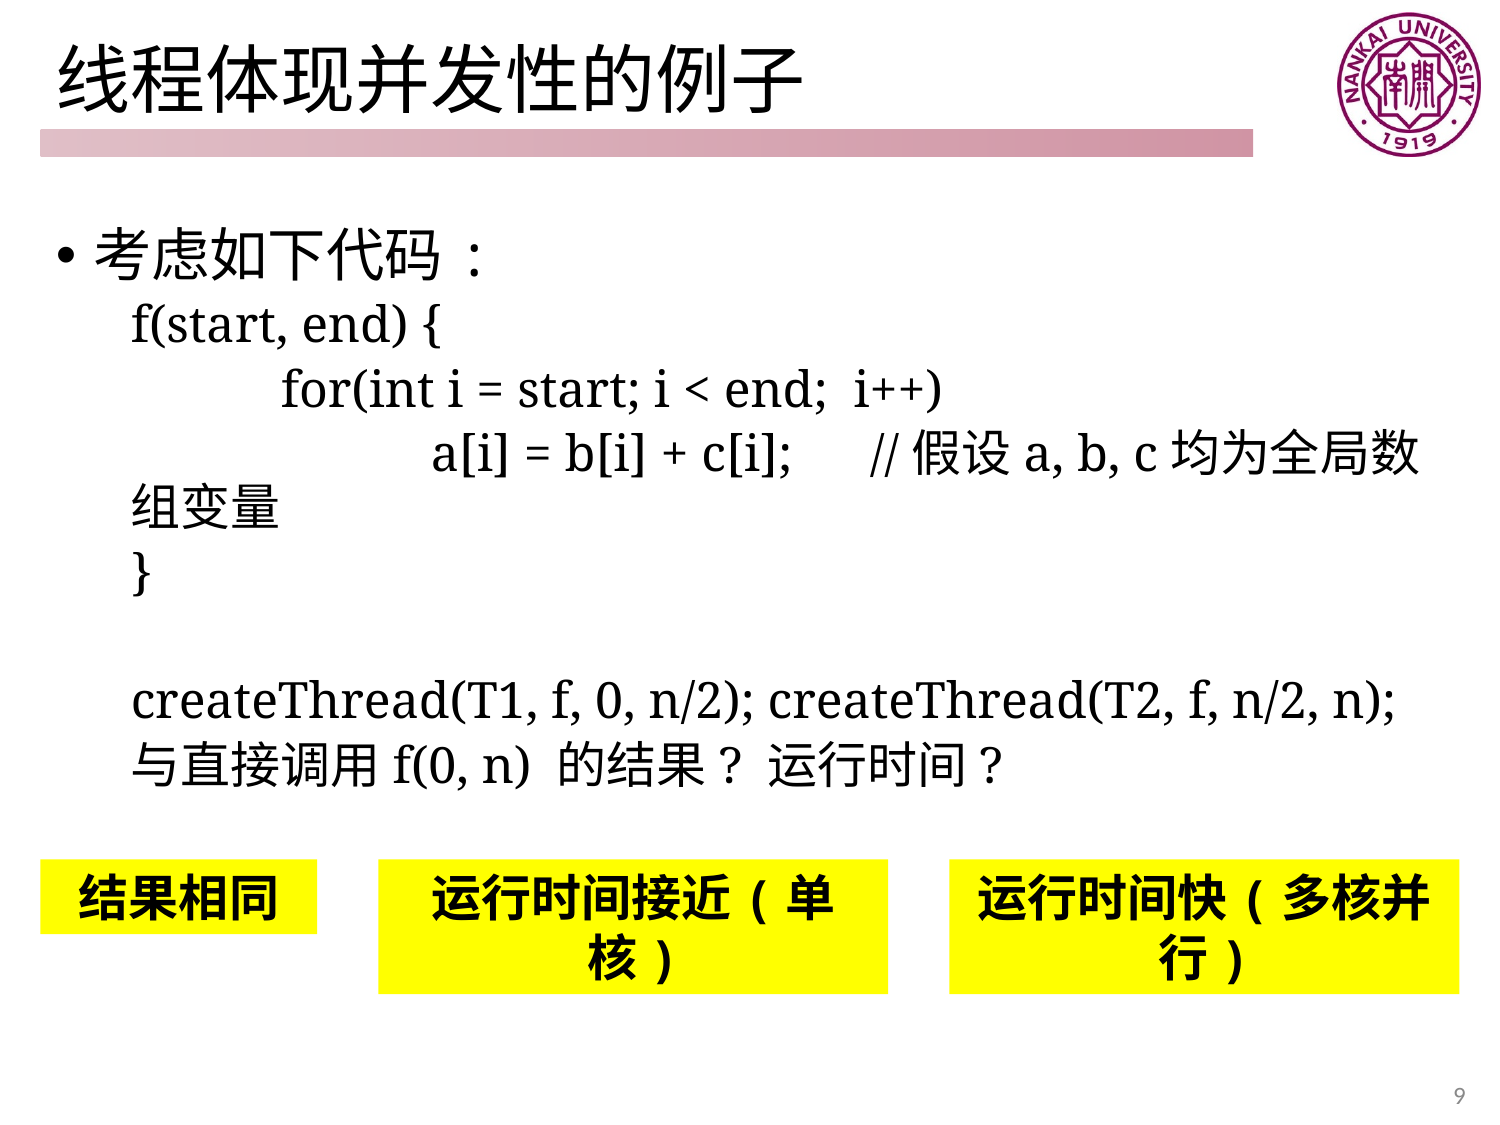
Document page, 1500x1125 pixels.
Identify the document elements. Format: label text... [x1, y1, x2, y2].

picture [1337, 12, 1481, 157]
title 线程体现并发性的例子 [40, 33, 1335, 133]
slide_number 9 [1143, 1065, 1481, 1125]
text_box 运行时间接近(单核) [378, 859, 889, 995]
text_box 运行时间快(多核并行) [949, 859, 1460, 995]
text_box 结果相同 [40, 859, 318, 935]
list 考虑如下代码: f(start, end) { for(int i = start; i < end; i++) a[i] = b[i] + c[i]; //假设a, b, c均为全局数组变量 } createThread(T1, f, 0, n/2); createThread(T2, f, n/2, n); 与直接调用f(0, n) 的结果? 运行时间? [40, 218, 1481, 1042]
